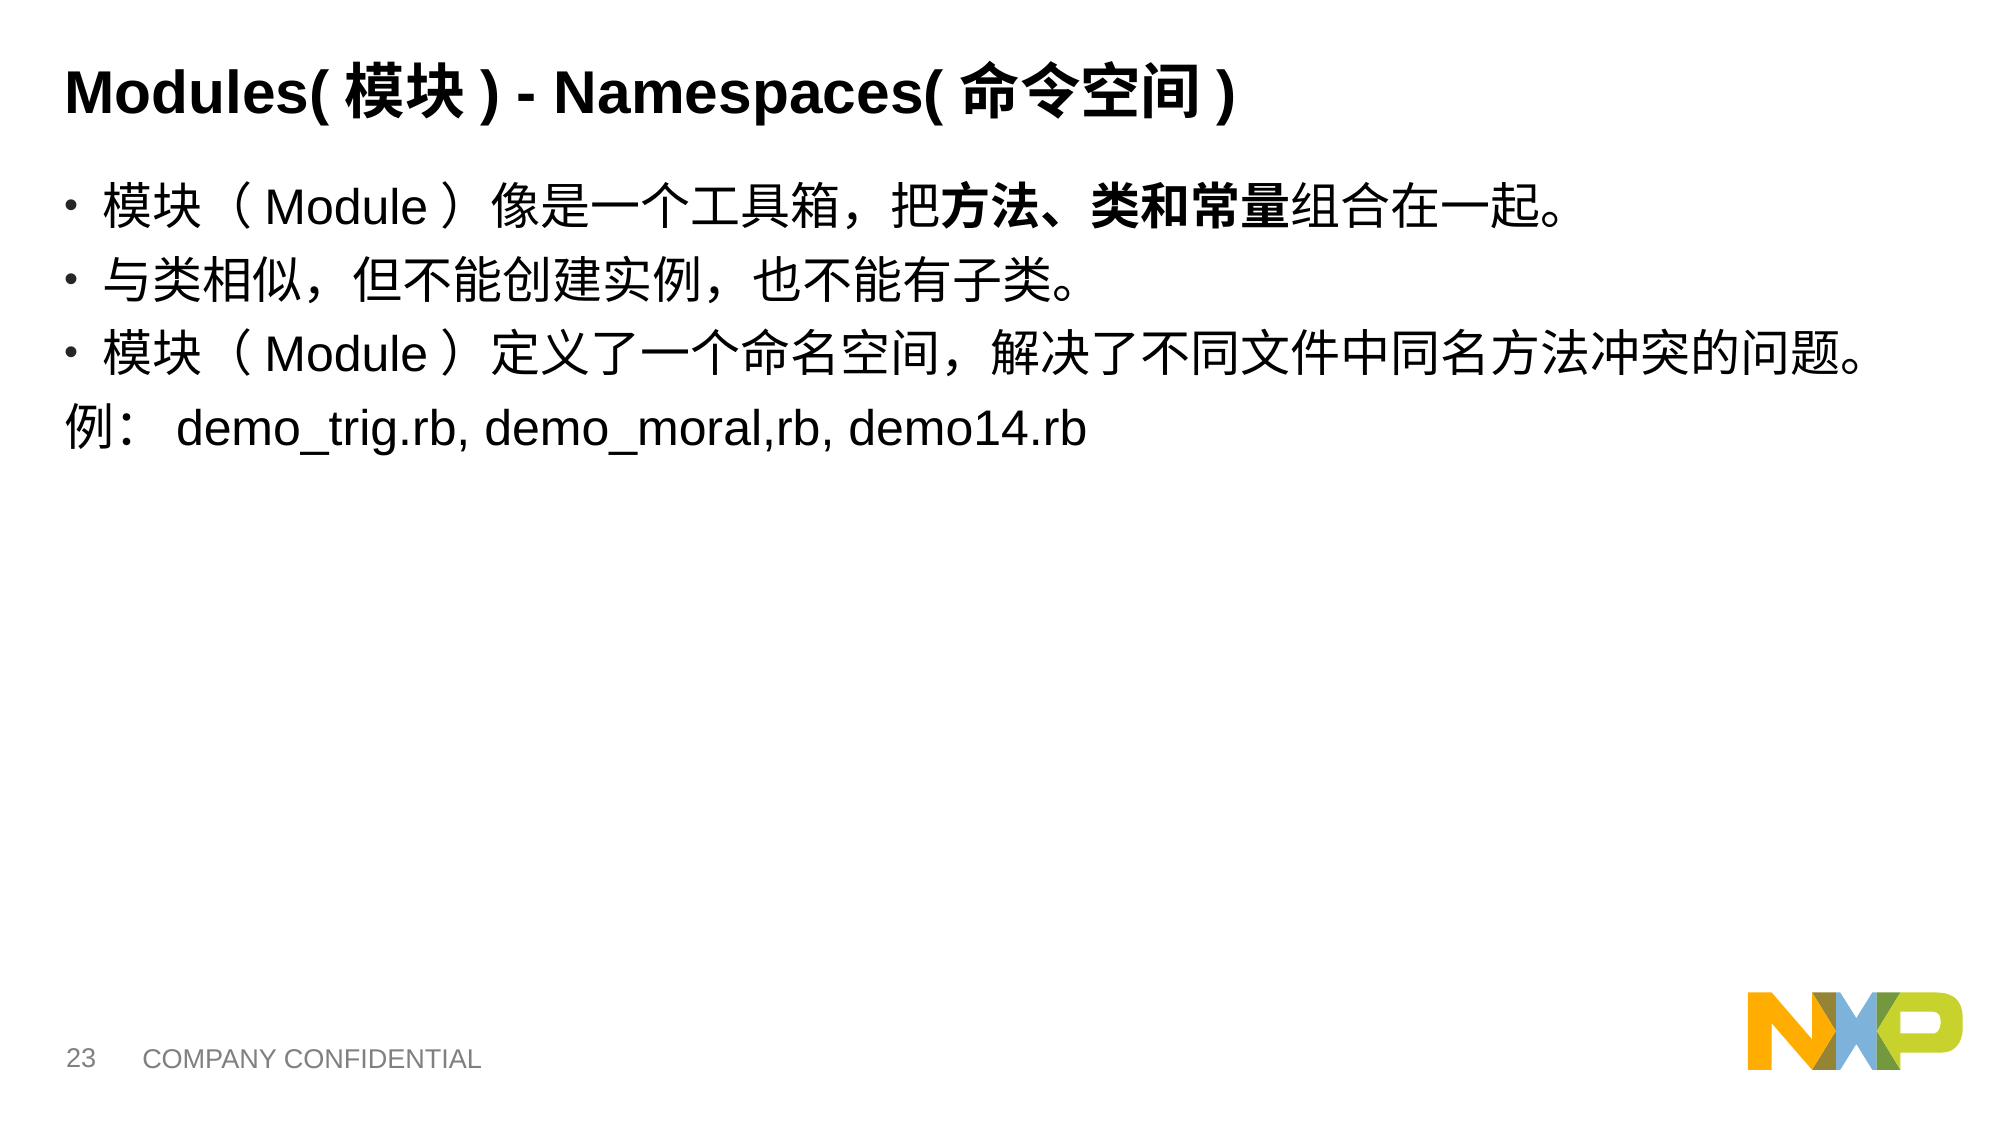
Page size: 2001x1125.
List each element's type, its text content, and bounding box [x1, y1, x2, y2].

list 模块（Module）像是一个工具箱，把方法、类和常量组合在一起。 与类相似，但不能创建实例，也不能有子类。 模块（Module）定义了一个命名空间，解决了不同文件中同名方法冲突的问题。 例：demo_trig.rb, demo_moral,rb, demo14.rb [49, 167, 1963, 933]
title Modules(模块) - Namespaces(命令空间) [48, 45, 1963, 154]
